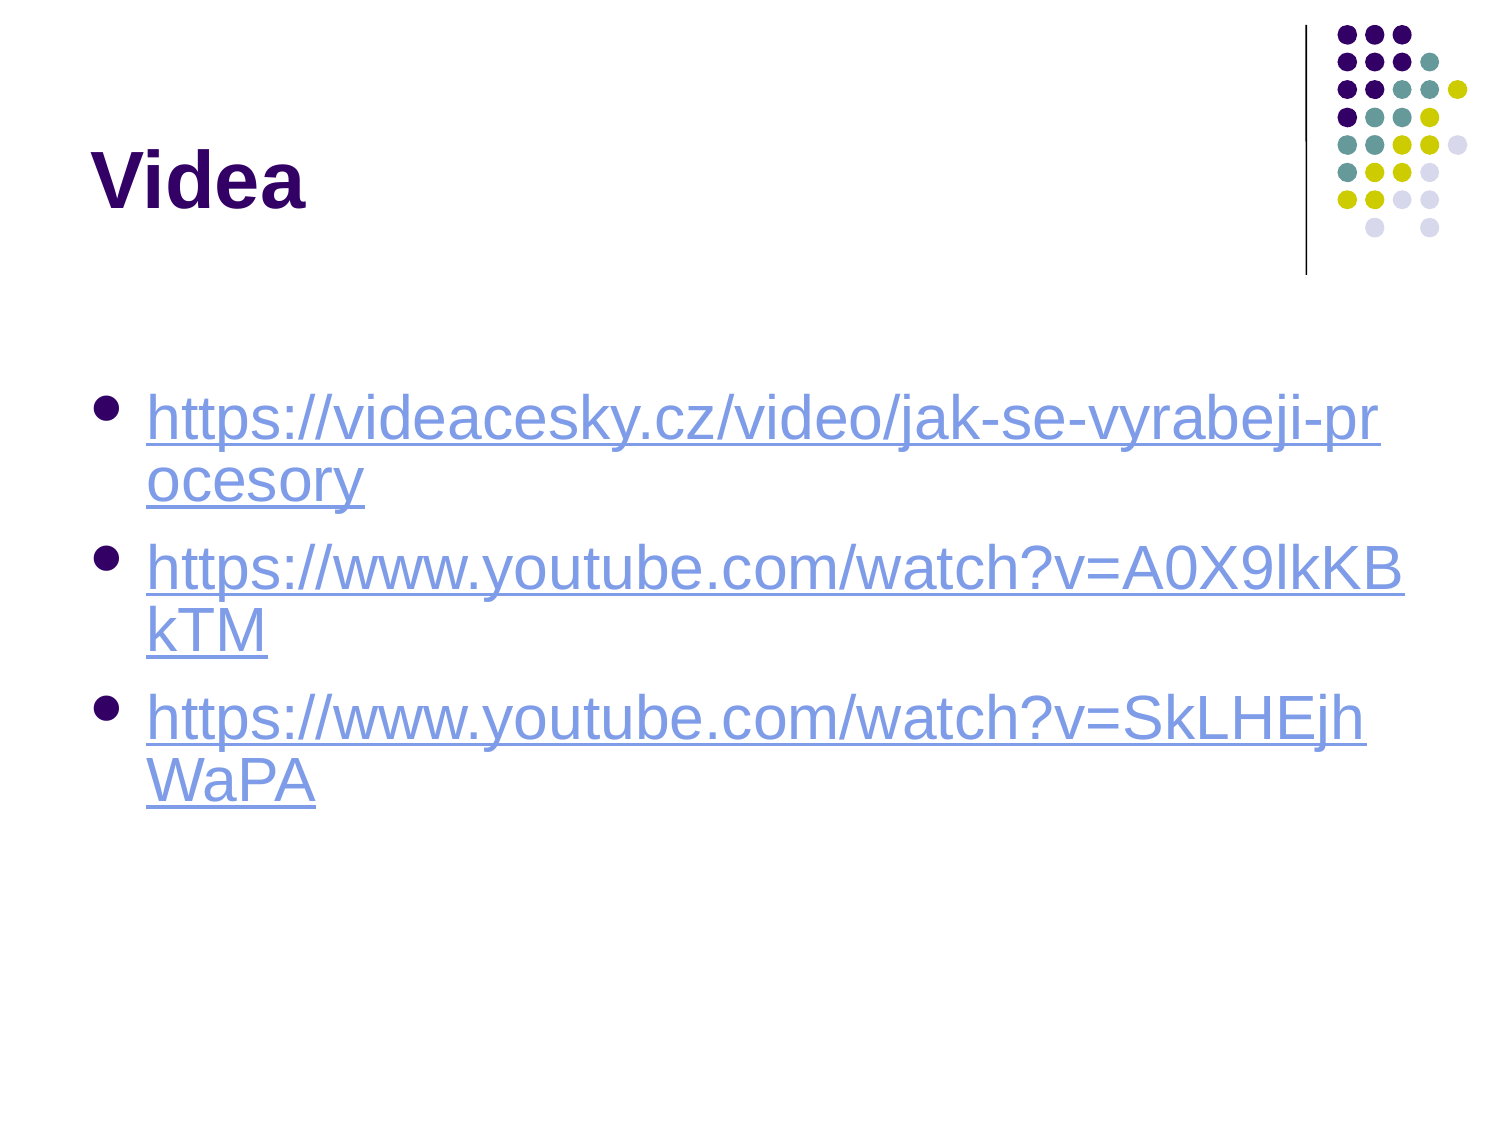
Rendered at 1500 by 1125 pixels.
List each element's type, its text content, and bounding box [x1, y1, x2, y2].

title Videa [75, 20, 1313, 233]
list https://videacesky.cz/video/jak-se-vyrabeji-procesory https://www.youtube.com/watch?v=A0X9lkKBkTM https://www.youtube.com/watch?v=SkLHEjhWaPA [75, 282, 1425, 1006]
